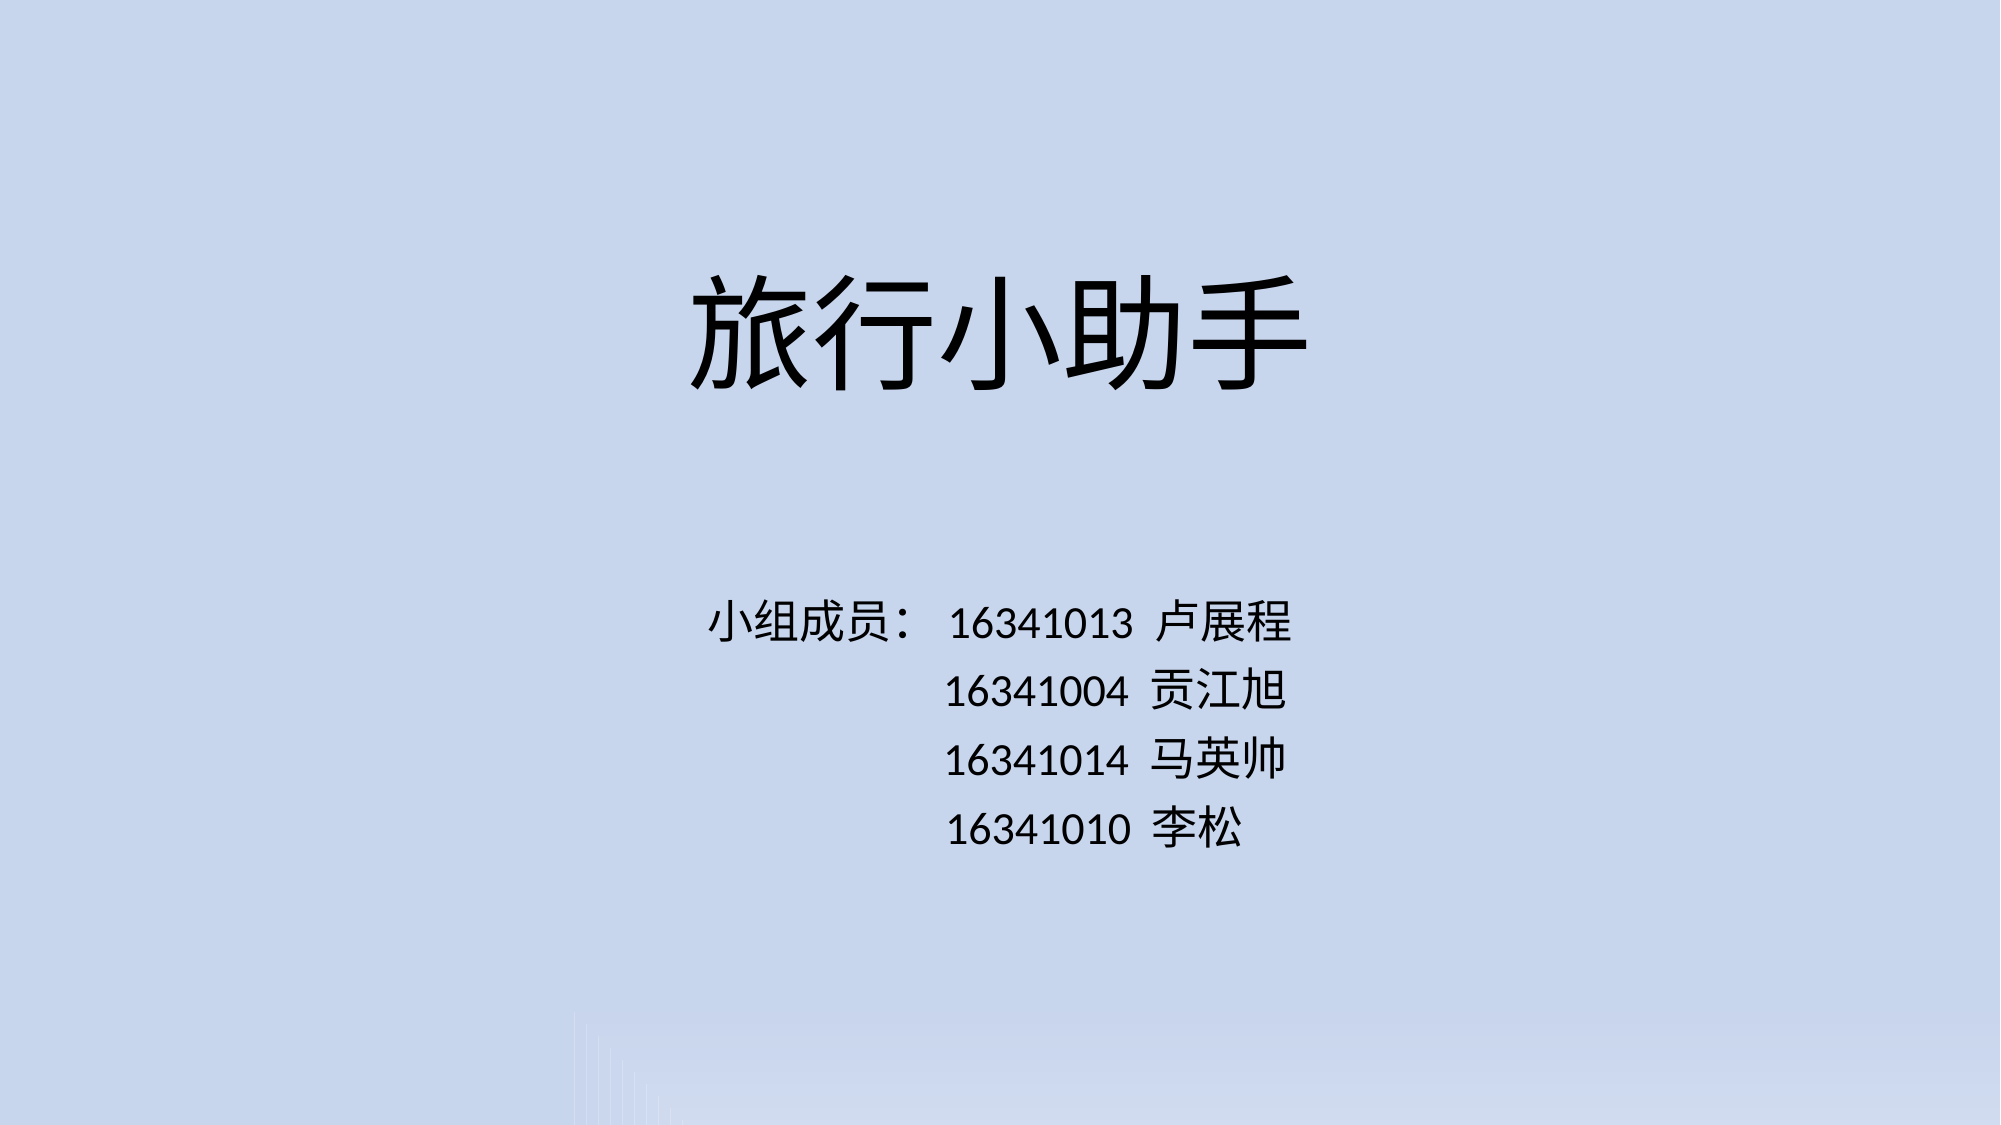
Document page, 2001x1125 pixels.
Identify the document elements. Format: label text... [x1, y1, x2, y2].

subtitle 小组成员：16341013 卢展程 16341004 贡江旭 16341014 马英帅 16341010 李松 [249, 590, 1750, 863]
title 旅行小助手 [249, 184, 1750, 415]
